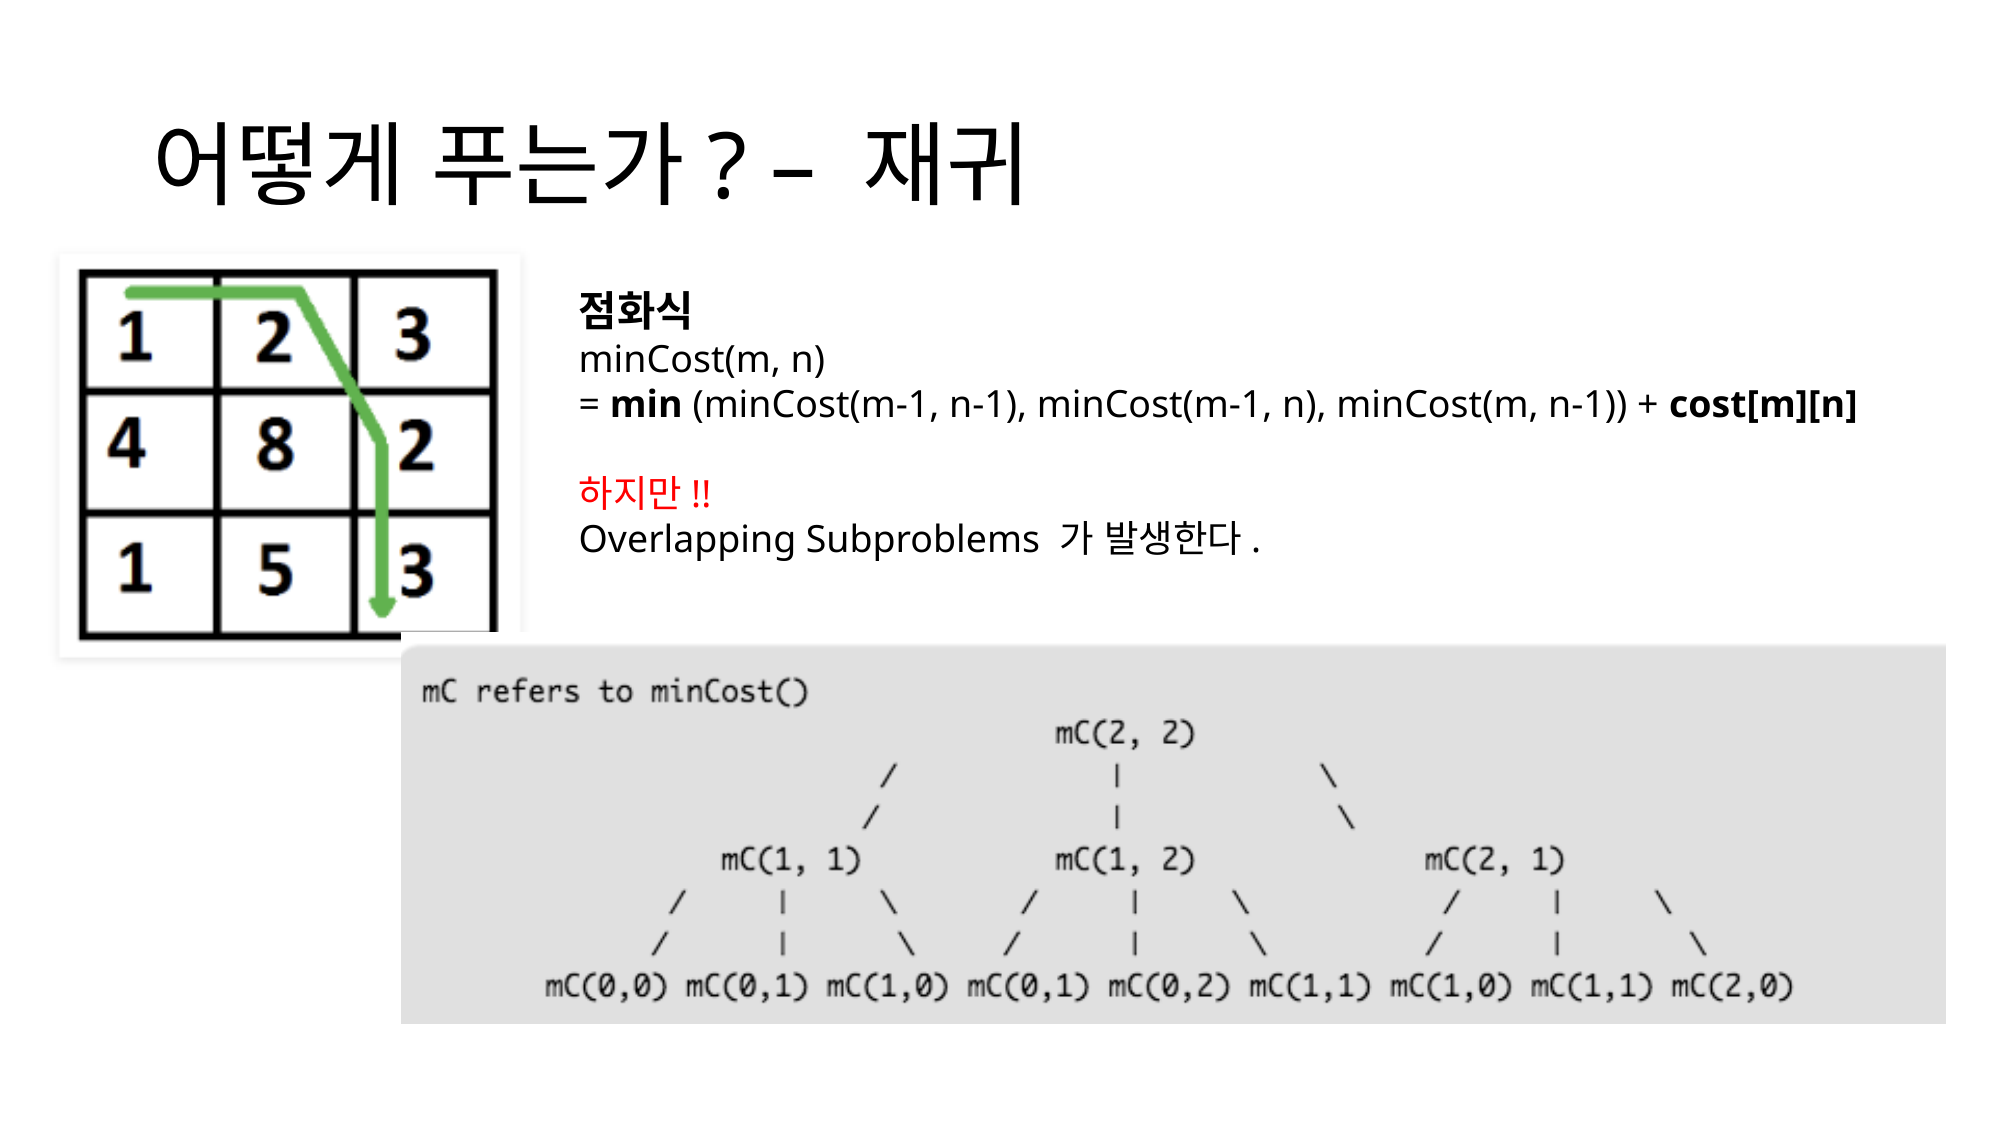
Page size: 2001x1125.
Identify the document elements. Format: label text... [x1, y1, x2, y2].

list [47, 239, 545, 711]
picture [401, 632, 1946, 1024]
text_box 점화식 minCost(m, n) = min (minCost(m-1, n-1), minCost(m-1, n), minCost(m, n-1)) + cost[m][n] 하지만!! Overlapping Subproblems 가 발생한다. [563, 277, 1874, 613]
title 어떻게 푸는가? – 재귀 [137, 59, 1863, 278]
